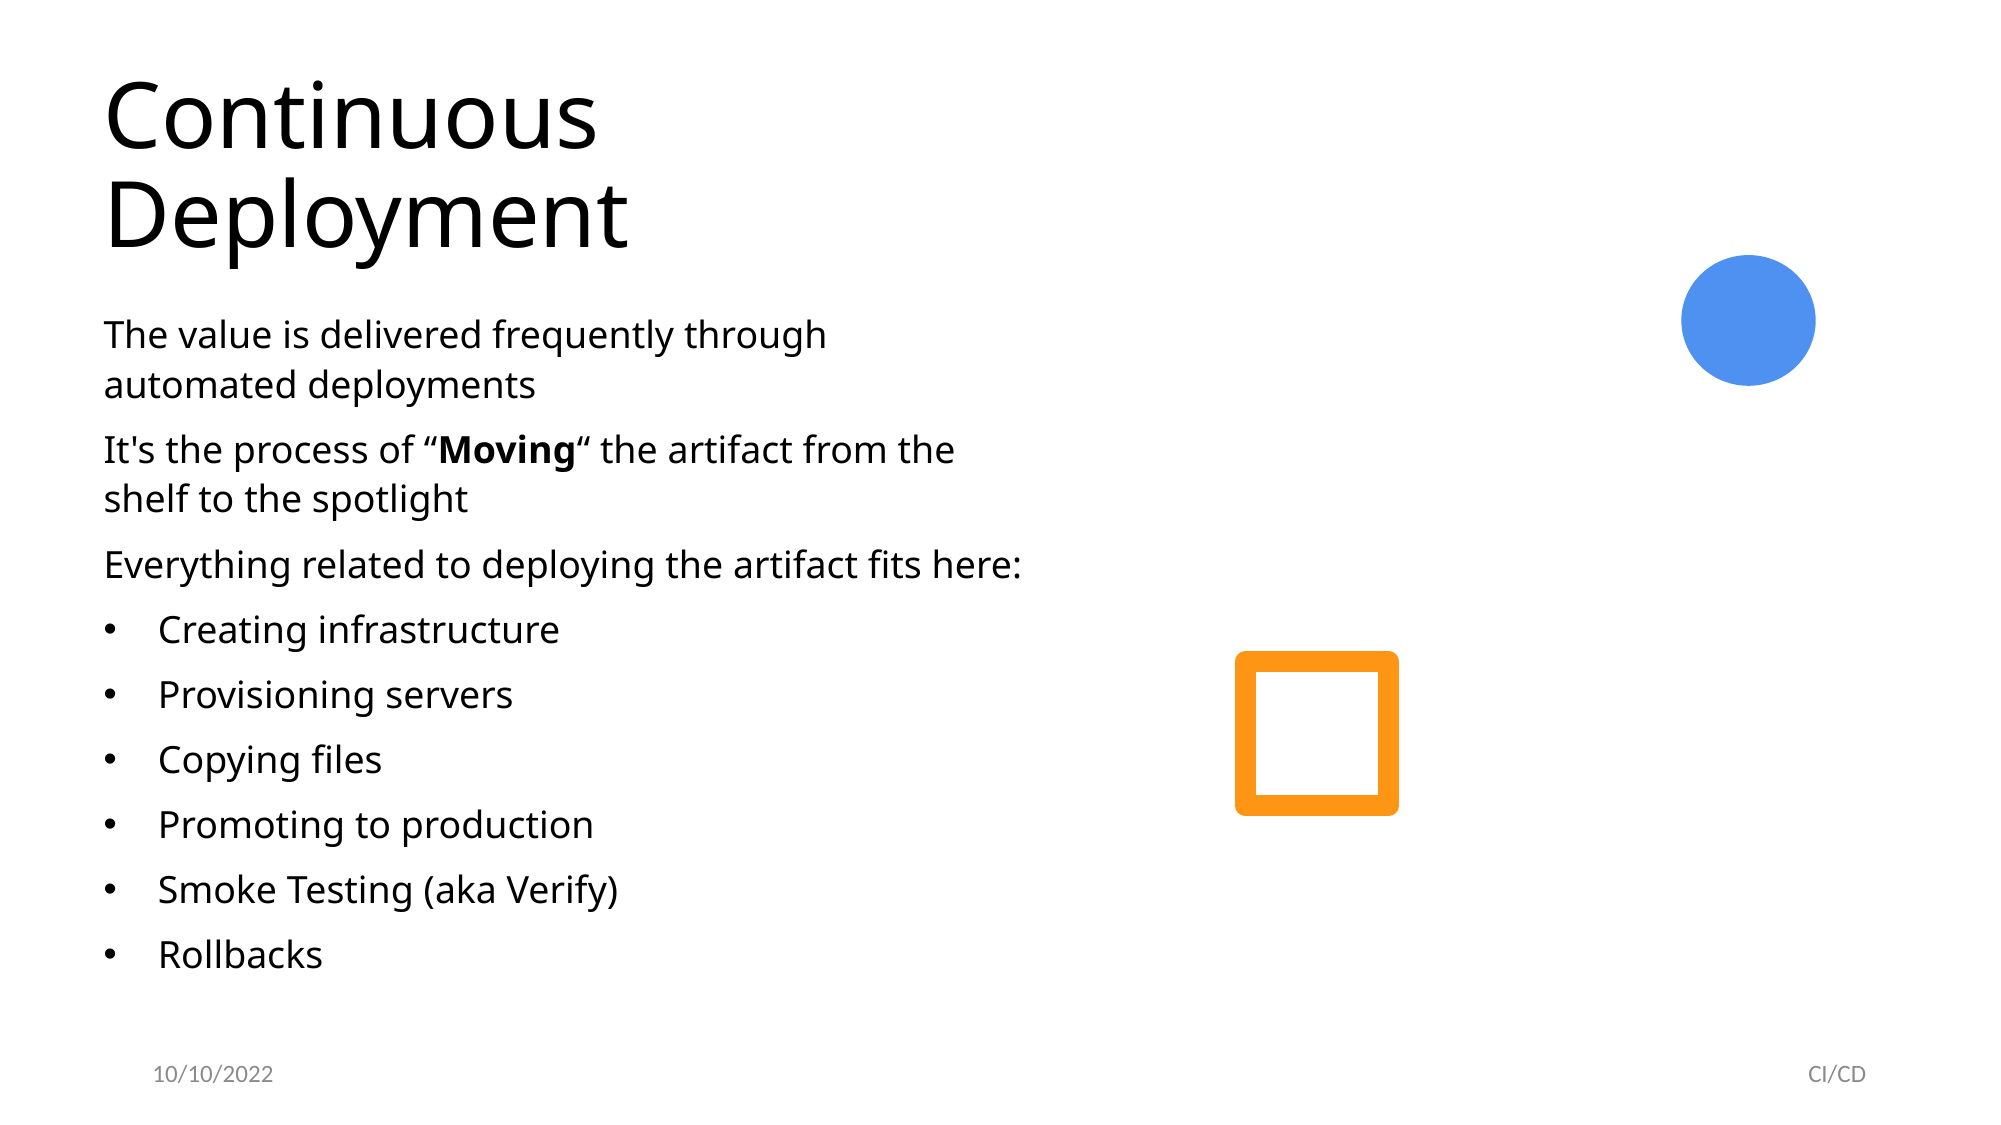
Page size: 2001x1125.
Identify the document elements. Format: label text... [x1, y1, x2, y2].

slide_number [137, 1042, 588, 1103]
title Continuous Deployment [88, 59, 1041, 278]
list The value is delivered frequently through automated deployments It's the process of “Moving“ the artifact from the shelf to the spotlight Everything related to deploying the artifact fits here: Creating infrastructure Provisioning servers Copying files Promoting to production Smoke Testing (aka Verify) Rollbacks [88, 299, 1041, 1014]
footer CI/CD [1728, 1042, 1882, 1103]
